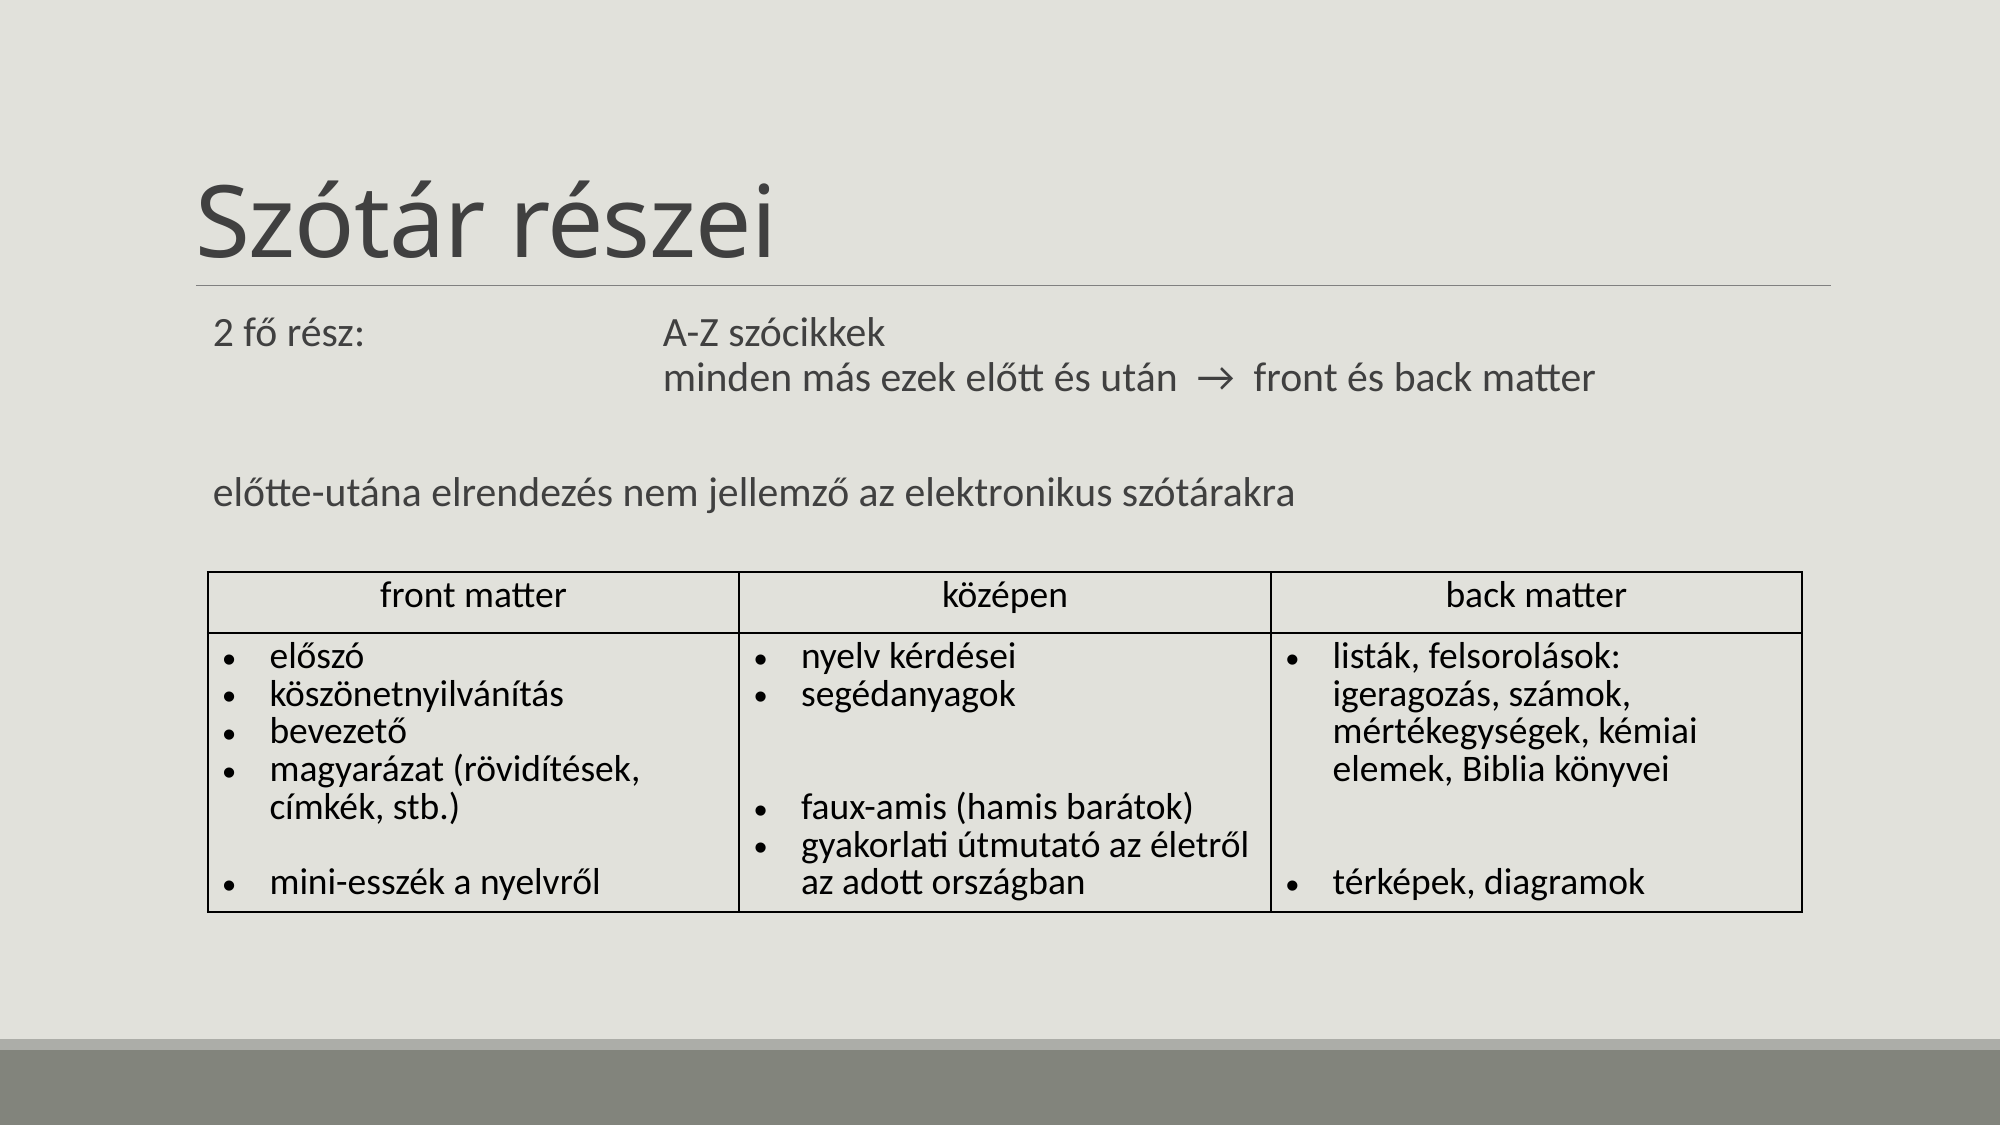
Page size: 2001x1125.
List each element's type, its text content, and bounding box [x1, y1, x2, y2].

table_header back matter [1272, 573, 1801, 632]
table_header középen [740, 573, 1270, 632]
table_cell nyelv kérdései segédanyagok faux-amis (hamis barátok) gyakorlati útmutató az életről az adott országban [740, 634, 1270, 911]
table_cell listák, felsorolások: igeragozás, számok, mértékegységek, kémiai elemek, Biblia könyvei térképek, diagramok [1272, 634, 1801, 911]
title Szótár részei [180, 47, 1830, 285]
list 2 fő rész: A-Z szócikkek minden más ezek előtt és után → front és back matter előtte-utána elrendezés nem jellemző az elektronikus szótárakra [180, 302, 1830, 963]
table_header front matter [209, 573, 738, 632]
table_cell előszó köszönetnyilvánítás bevezető magyarázat (rövidítések, címkék, stb.) mini-esszék a nyelvről [209, 634, 738, 911]
